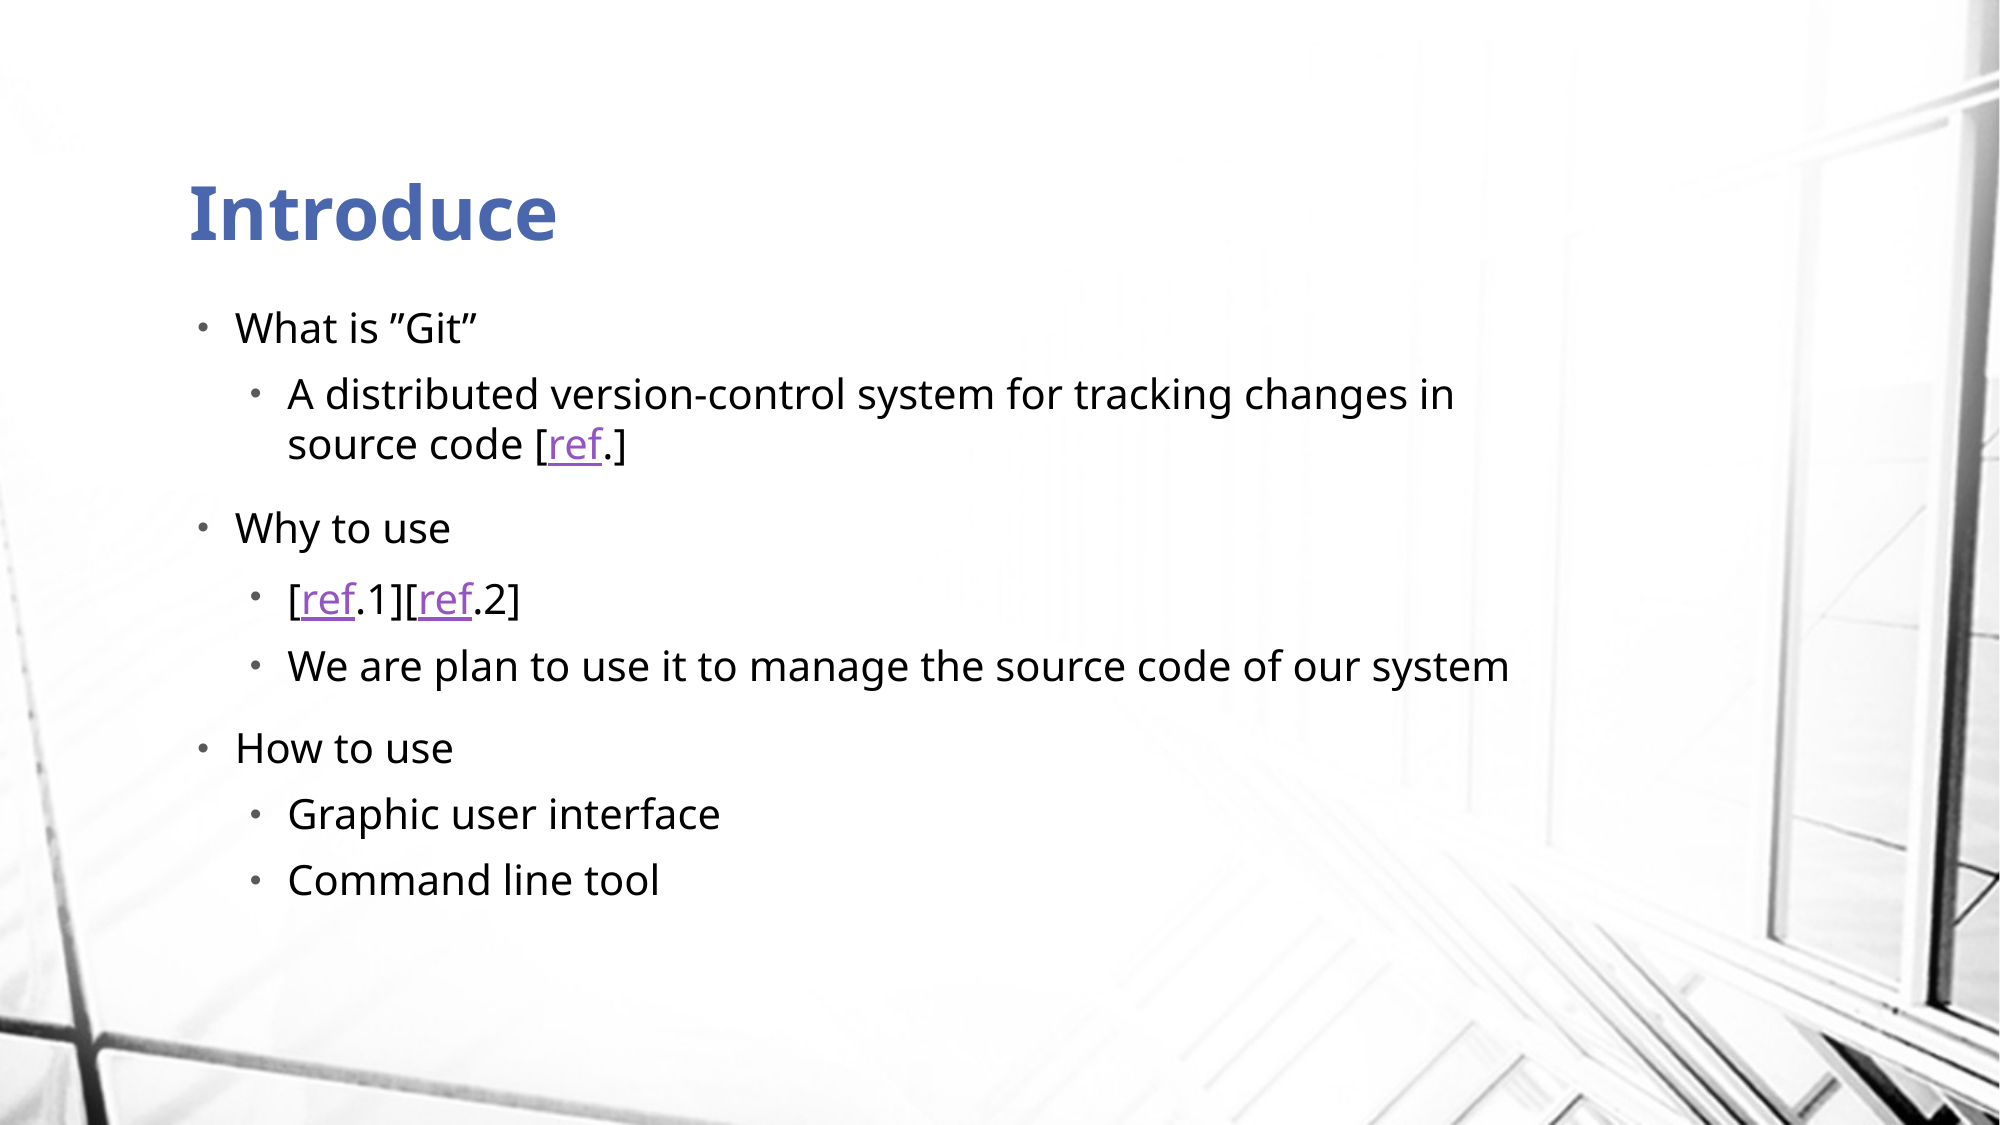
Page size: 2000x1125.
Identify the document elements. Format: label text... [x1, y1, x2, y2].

title Introduce [174, 87, 1600, 263]
list What is ”Git” A distributed version-control system for tracking changes in source code [ref.] Why to use [ref.1][ref.2] We are plan to use it to manage the source code of our system How to use Graphic user interface Command line tool [174, 299, 1600, 1071]
picture [0, 0, 2000, 1125]
